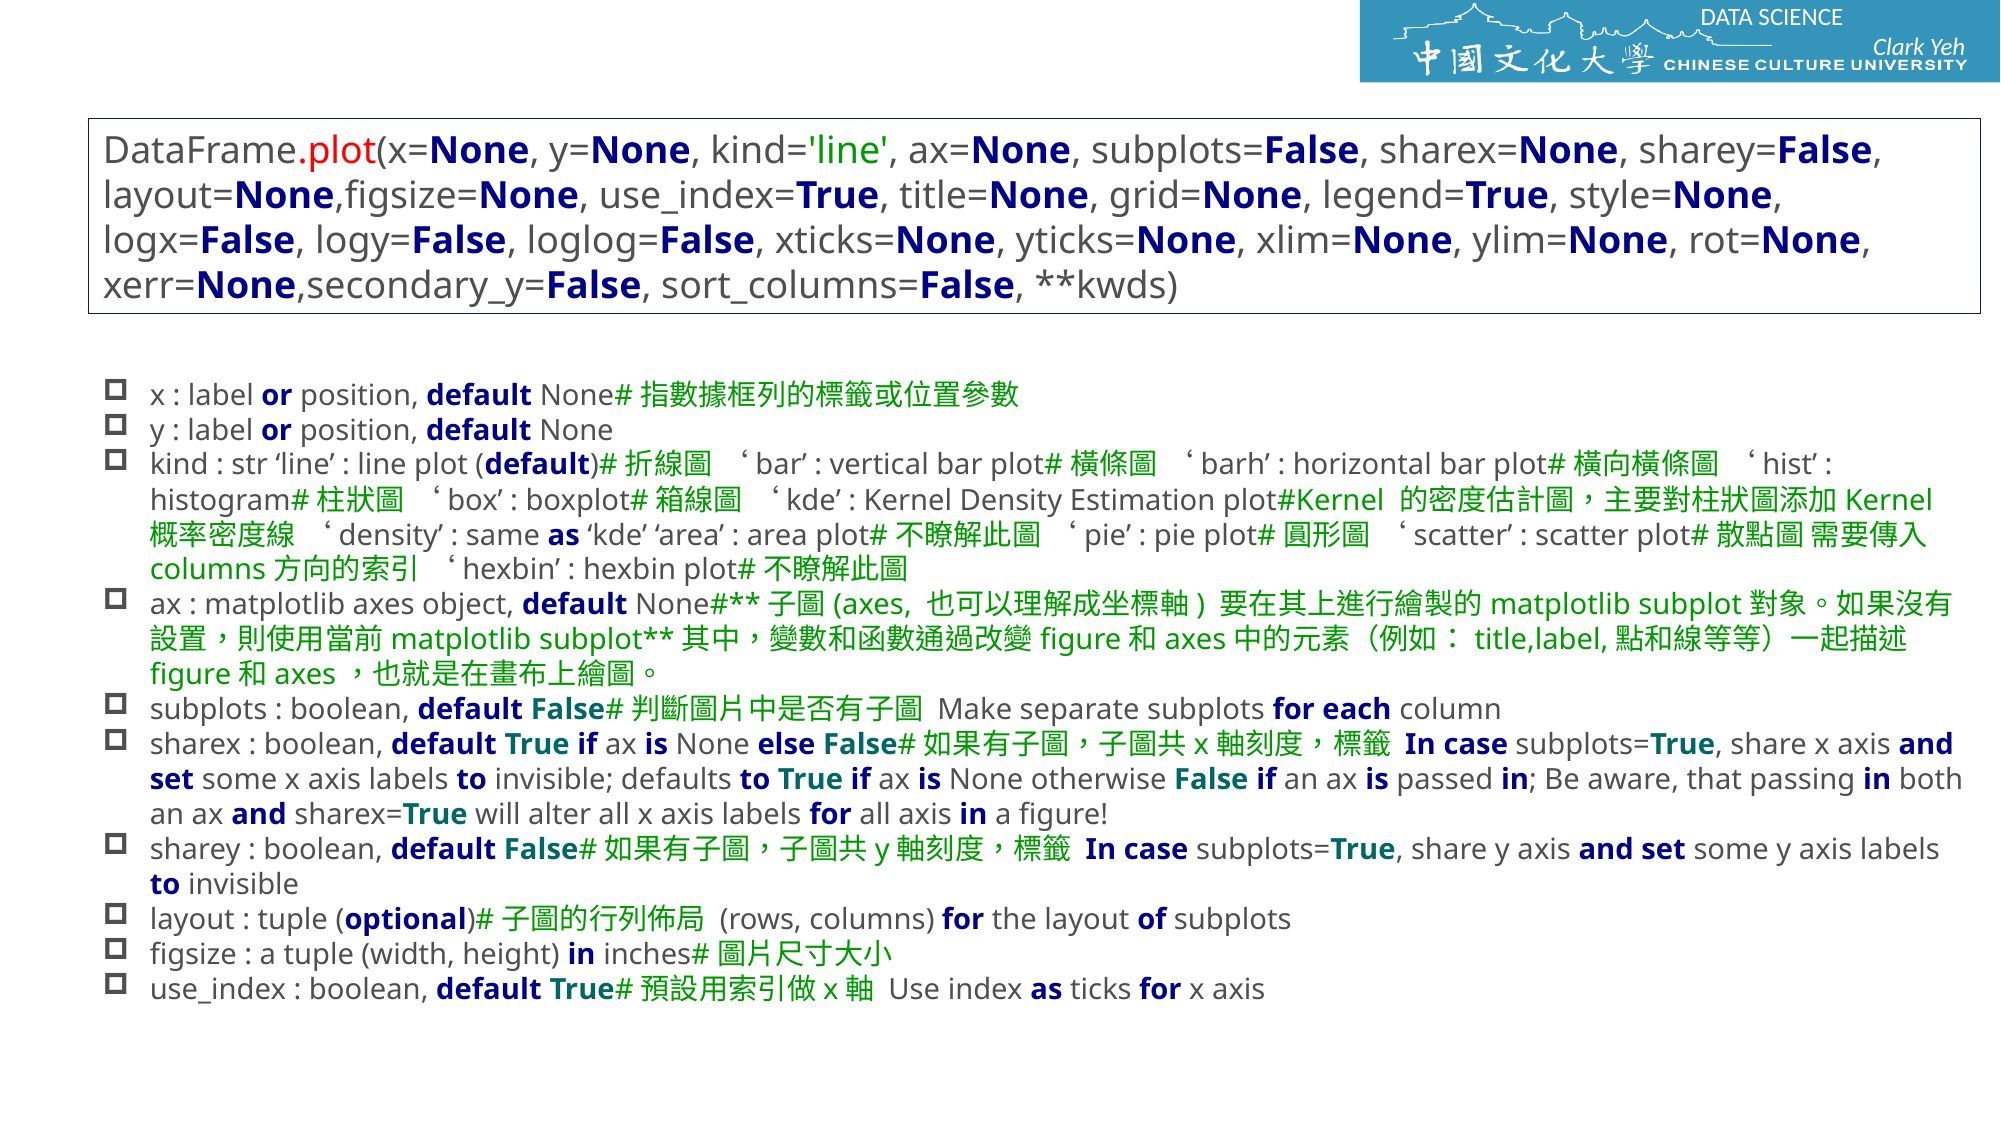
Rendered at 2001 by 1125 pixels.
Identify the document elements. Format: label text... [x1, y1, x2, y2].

picture [1391, 3, 1968, 79]
text_box DataFrame.plot(x=None, y=None, kind='line', ax=None, subplots=False, sharex=None, sharey=False, layout=None,figsize=None, use_index=True, title=None, grid=None, legend=True, style=None, logx=False, logy=False, loglog=False, xticks=None, yticks=None, xlim=None, ylim=None, rot=None, xerr=None,secondary_y=False, sort_columns=False, **kwds) [88, 118, 1981, 314]
text_box x : label or position, default None#指數據框列的標籤或位置參數 y : label or position, default None kind : str ‘line’ : line plot (default)#折線圖 ‘bar’ : vertical bar plot#橫條圖 ‘barh’ : horizontal bar plot#橫向橫條圖 ‘hist’ : histogram#柱狀圖 ‘box’ : boxplot#箱線圖 ‘kde’ : Kernel Density Estimation plot#Kernel 的密度估計圖，主要對柱狀圖添加Kernel 概率密度線 ‘density’ : same as ‘kde’ ‘area’ : area plot#不瞭解此圖 ‘pie’ : pie plot#圓形圖 ‘scatter’ : scatter plot#散點圖 需要傳入columns方向的索引 ‘hexbin’ : hexbin plot#不瞭解此圖 ax : matplotlib axes object, default None#**子圖(axes, 也可以理解成坐標軸) 要在其上進行繪製的matplotlib subplot對象。如果沒有設置，則使用當前matplotlib subplot**其中，變數和函數通過改變figure和axes中的元素（例如：title,label,點和線等等）一起描述figure和axes，也就是在畫布上繪圖。 subplots : boolean, default False#判斷圖片中是否有子圖 Make separate subplots for each column sharex : boolean, default True if ax is None else False#如果有子圖，子圖共x軸刻度，標籤 In case subplots=True, share x axis and set some x axis labels to invisible; defaults to True if ax is None otherwise False if an ax is passed in; Be aware, that passing in both an ax and sharex=True will alter all x axis labels for all axis in a figure! sharey : boolean, default False#如果有子圖，子圖共y軸刻度，標籤 In case subplots=True, share y axis and set some y axis labels to invisible layout : tuple (optional)#子圖的行列佈局 (rows, columns) for the layout of subplots figsize : a tuple (width, height) in inches#圖片尺寸大小 use_index : boolean, default True#預設用索引做x軸 Use index as ticks for x axis [88, 368, 1981, 1083]
